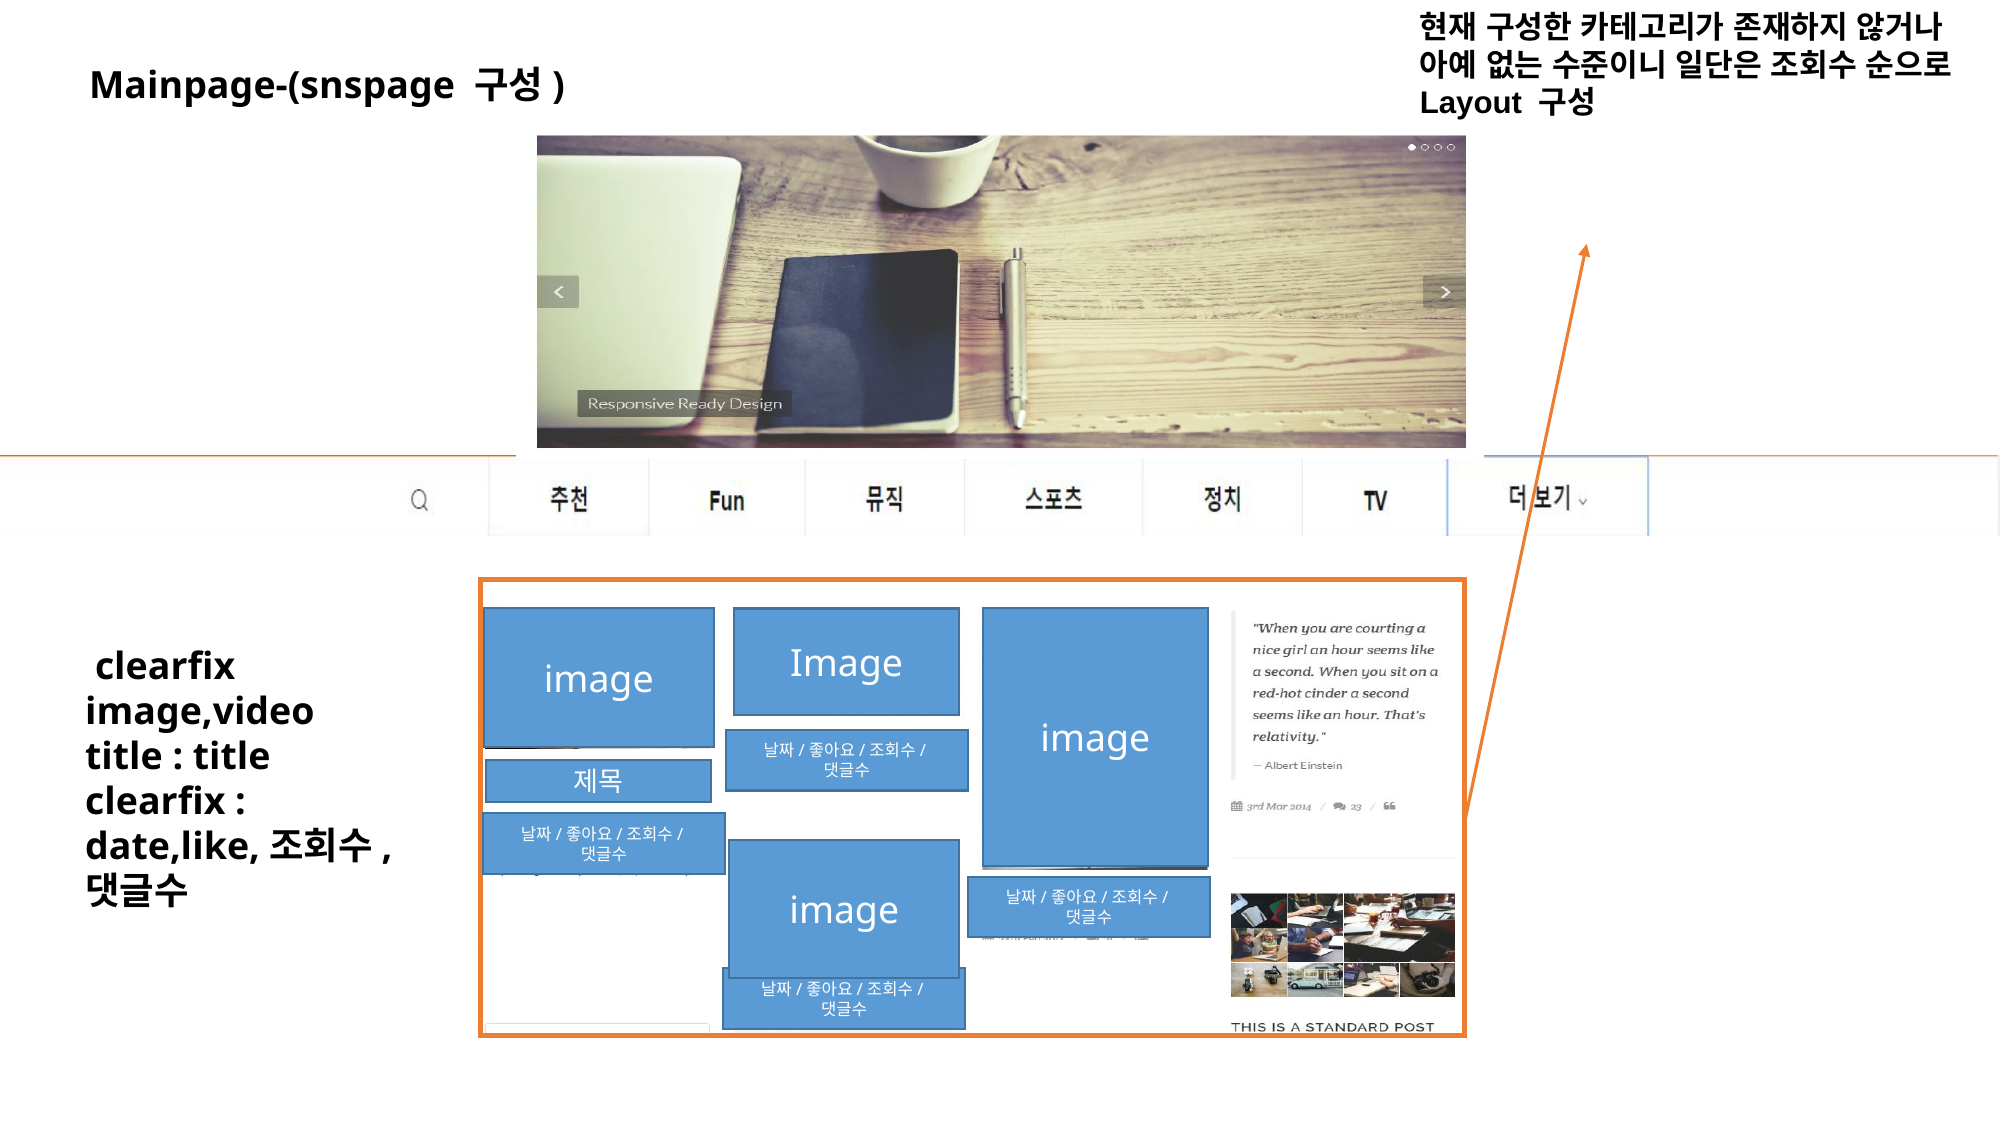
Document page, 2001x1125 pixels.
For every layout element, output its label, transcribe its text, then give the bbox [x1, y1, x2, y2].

text_box 현재 구성한 카테고리가 존재하지 않거나 아예 없는 수준이니 일단은 조회수 순으로 Layout 구성 [1404, 0, 1976, 127]
picture [0, 114, 1484, 536]
picture [446, 567, 1554, 1036]
picture [1587, 454, 2000, 536]
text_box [1464, 243, 1587, 821]
text_box Mainpage-(snspage 구성) [74, 53, 860, 114]
text_box clearfix image,video title : title clearfix : date,like,조회수,댓글수 [70, 634, 407, 920]
